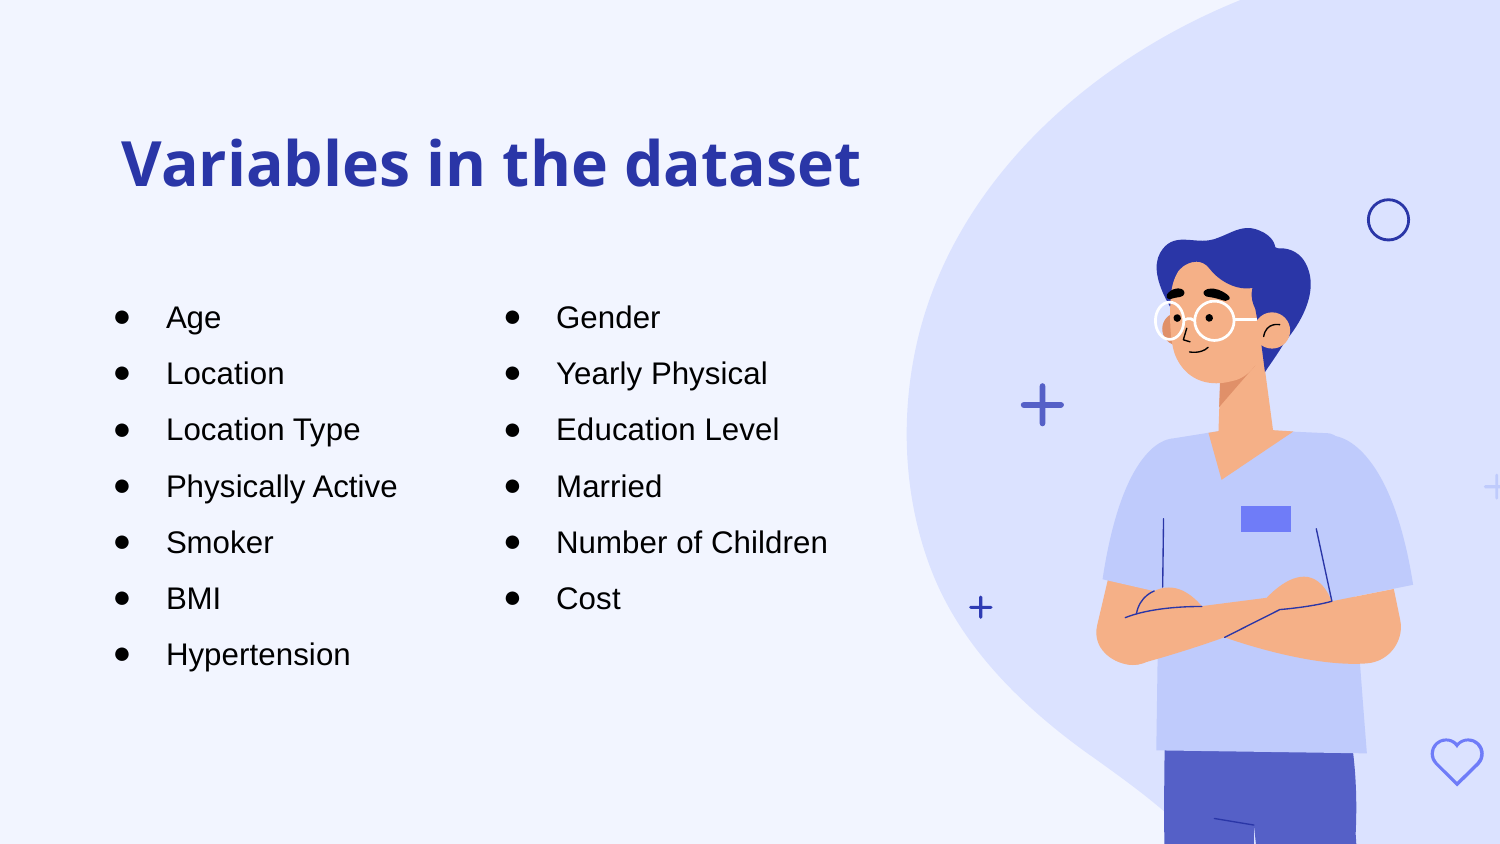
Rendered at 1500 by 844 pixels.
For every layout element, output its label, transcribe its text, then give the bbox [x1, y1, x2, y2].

title Variables in the dataset [106, 124, 1373, 167]
text_box Age Location Location Type Physically Active Smoker BMI Hypertension [75, 263, 568, 743]
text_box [968, 198, 1500, 787]
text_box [1091, 227, 1414, 844]
text_box Gender Yearly Physical Education Level Married Number of Children Cost [466, 263, 959, 631]
